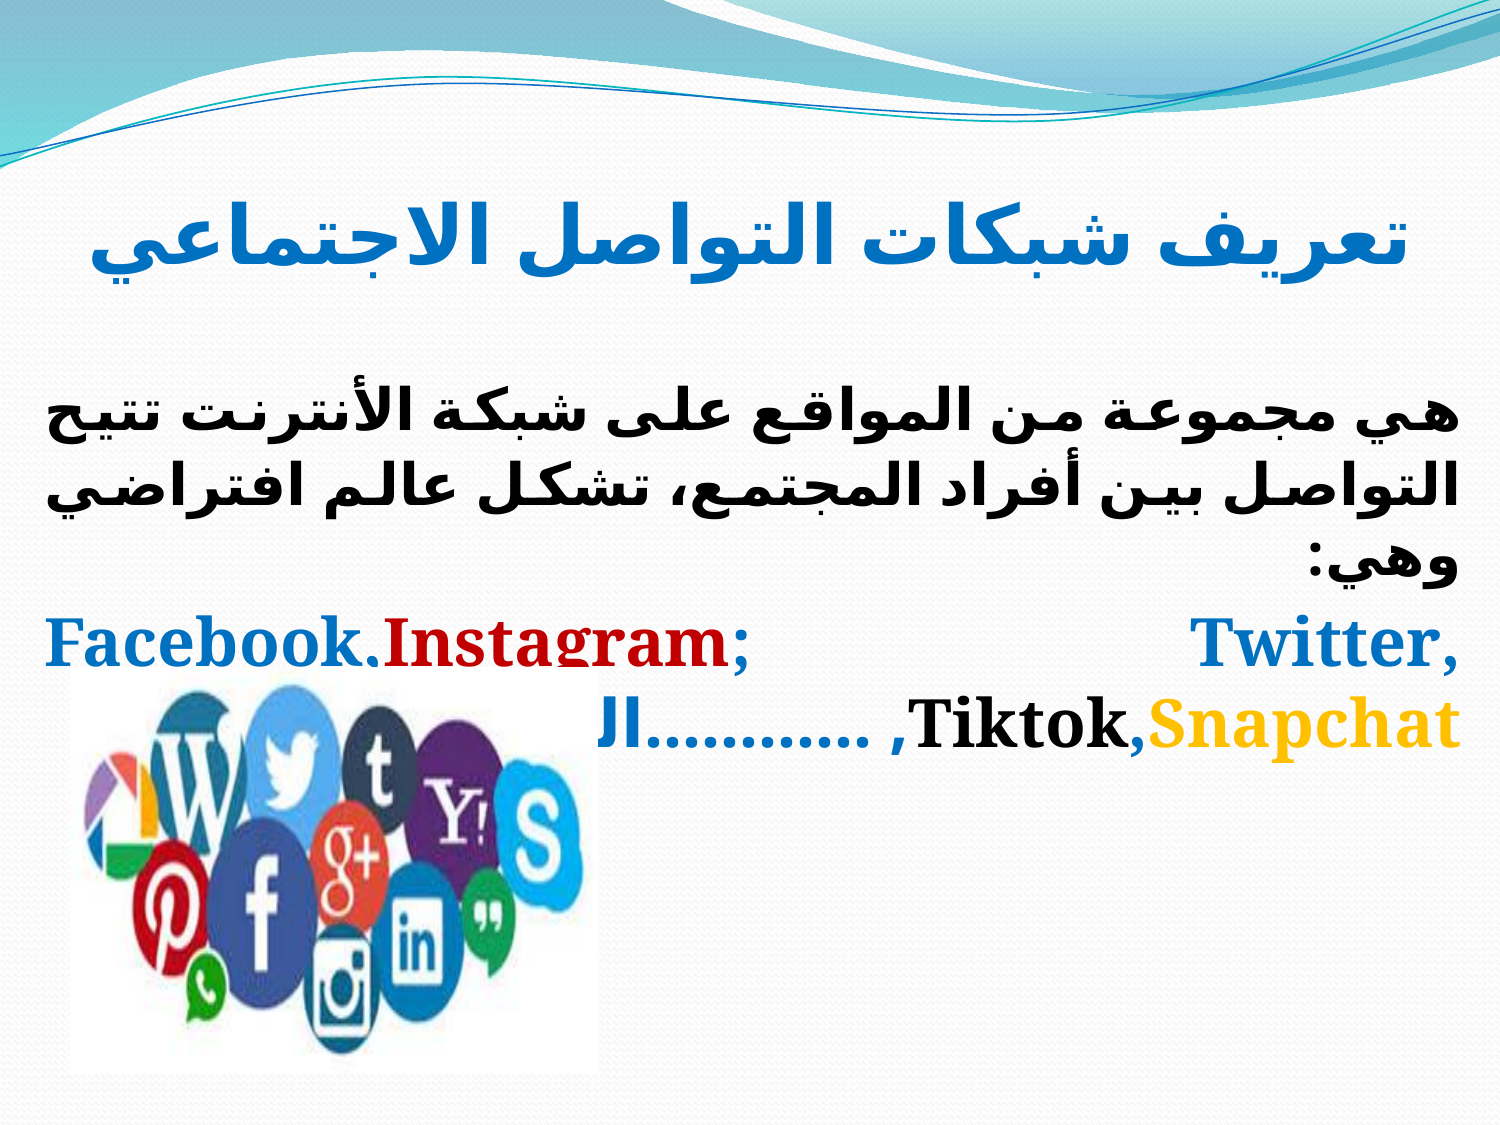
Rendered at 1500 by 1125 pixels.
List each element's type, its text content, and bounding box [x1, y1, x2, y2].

picture [70, 667, 598, 1073]
list هي مجموعة من المواقع على شبكة الأنترنت تتيح التواصل بين أفراد المجتمع، تشكل عالم افتراضي وهي: Facebook,Instagram; Twitter, Tiktok,Snapchat, ….........الخ [29, 339, 1477, 884]
title تعريف شبكات التواصل الاجتماعي [75, 93, 1425, 282]
